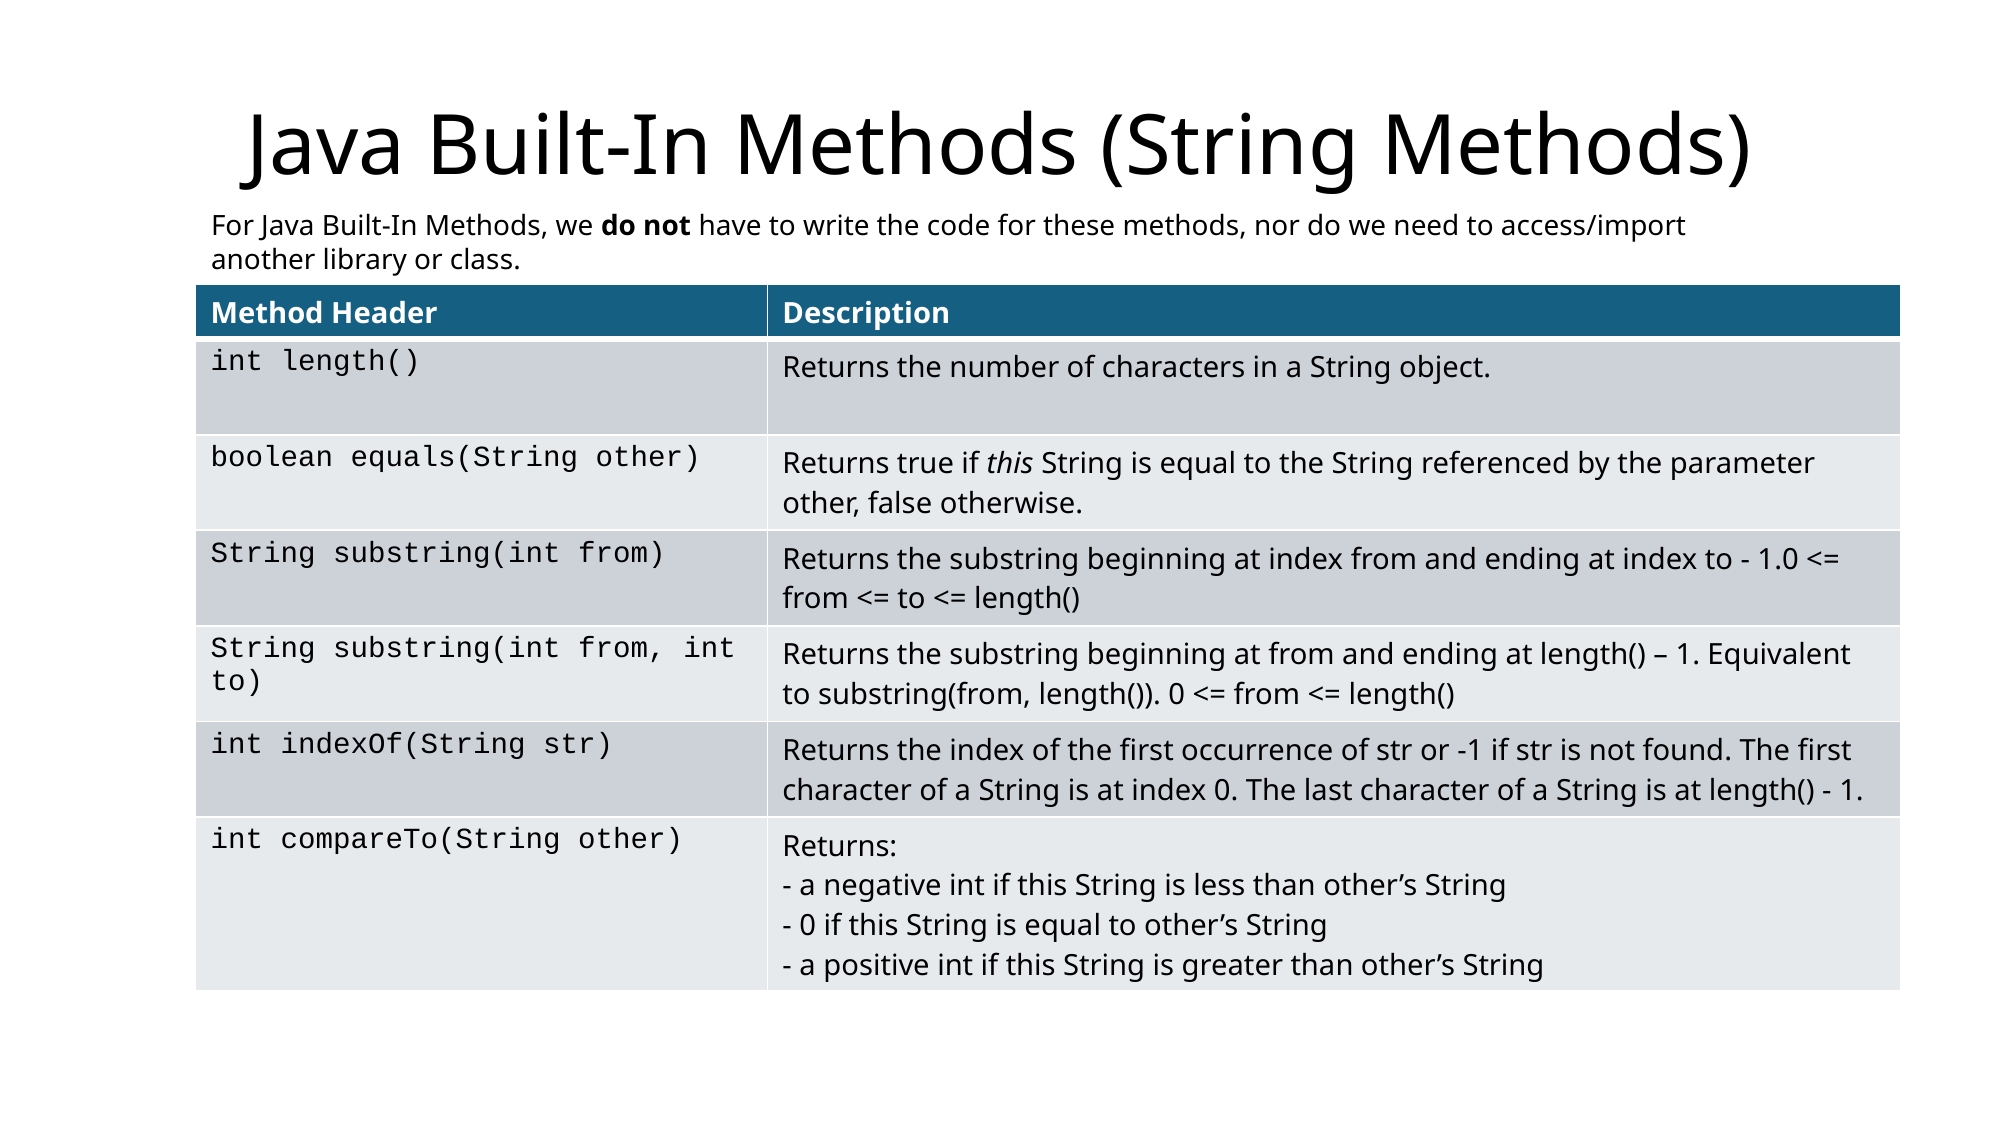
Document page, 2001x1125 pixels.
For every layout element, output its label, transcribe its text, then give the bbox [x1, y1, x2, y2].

table_cell int indexOf(String str) [196, 722, 767, 816]
table_cell String substring(int from) [196, 531, 767, 625]
table_cell Returns the substring beginning at index from and ending at index to - 1.0 <= from <= to <= length() [768, 531, 1900, 625]
table_header Method Header [196, 285, 767, 336]
table_cell Returns the number of characters in a String object. [768, 342, 1900, 434]
table_cell String substring(int from, int to) [196, 627, 767, 721]
table_cell int compareTo(String other) [196, 818, 767, 990]
table_cell boolean equals(String other) [196, 436, 767, 529]
list For Java Built-In Methods, we do not have to write the code for these methods, nor do we need to access/import another library or class. [196, 200, 1805, 285]
table_cell Returns the substring beginning at from and ending at length() – 1. Equivalent to substring(from, length()). 0 <= from <= length() [768, 627, 1900, 721]
table_cell Returns the index of the first occurrence of str or -1 if str is not found. The first character of a String is at index 0. The last character of a String is at length() - 1. [768, 722, 1900, 816]
table_header Description [768, 285, 1900, 336]
table_cell Returns: - a negative int if this String is less than other’s String - 0 if this String is equal to other’s String - a positive int if this String is greater than other’s String [768, 818, 1900, 990]
title Java Built-In Methods (String Methods) [195, 88, 1805, 201]
table_cell int length() [196, 342, 767, 434]
table_cell Returns true if this String is equal to the String referenced by the parameter other, false otherwise. [768, 436, 1900, 529]
